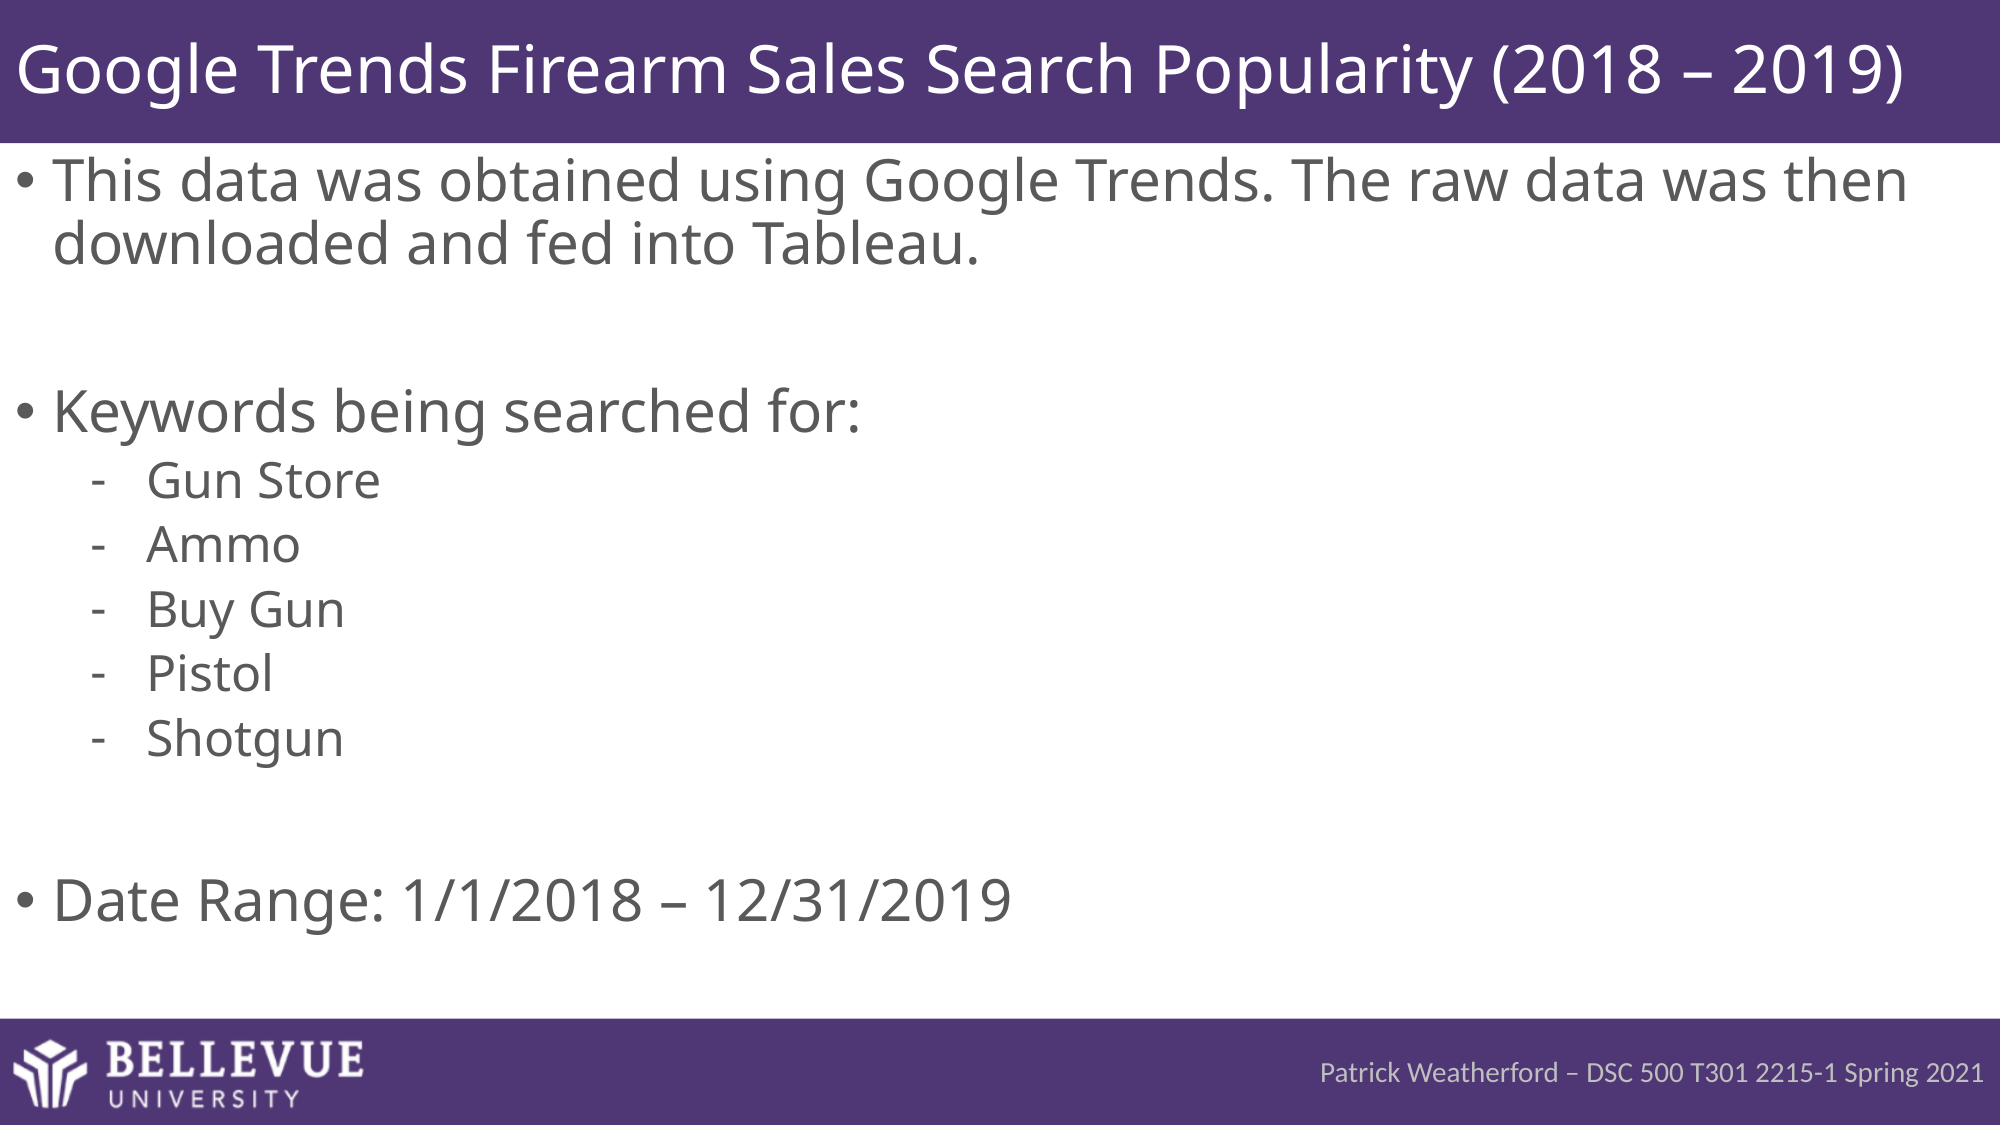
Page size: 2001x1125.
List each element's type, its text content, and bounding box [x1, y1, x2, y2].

picture [0, 1027, 373, 1118]
list This data was obtained using Google Trends. The raw data was then downloaded and fed into Tableau. Keywords being searched for: Gun Store Ammo Buy Gun Pistol Shotgun Date Range: 1/1/2018 – 12/31/2019 [0, 144, 2000, 1019]
title Google Trends Firearm Sales Search Popularity (2018 – 2019) [0, 0, 2000, 144]
text_box Patrick Weatherford – DSC 500 T301 2215-1 Spring 2021 [1220, 1046, 2000, 1096]
